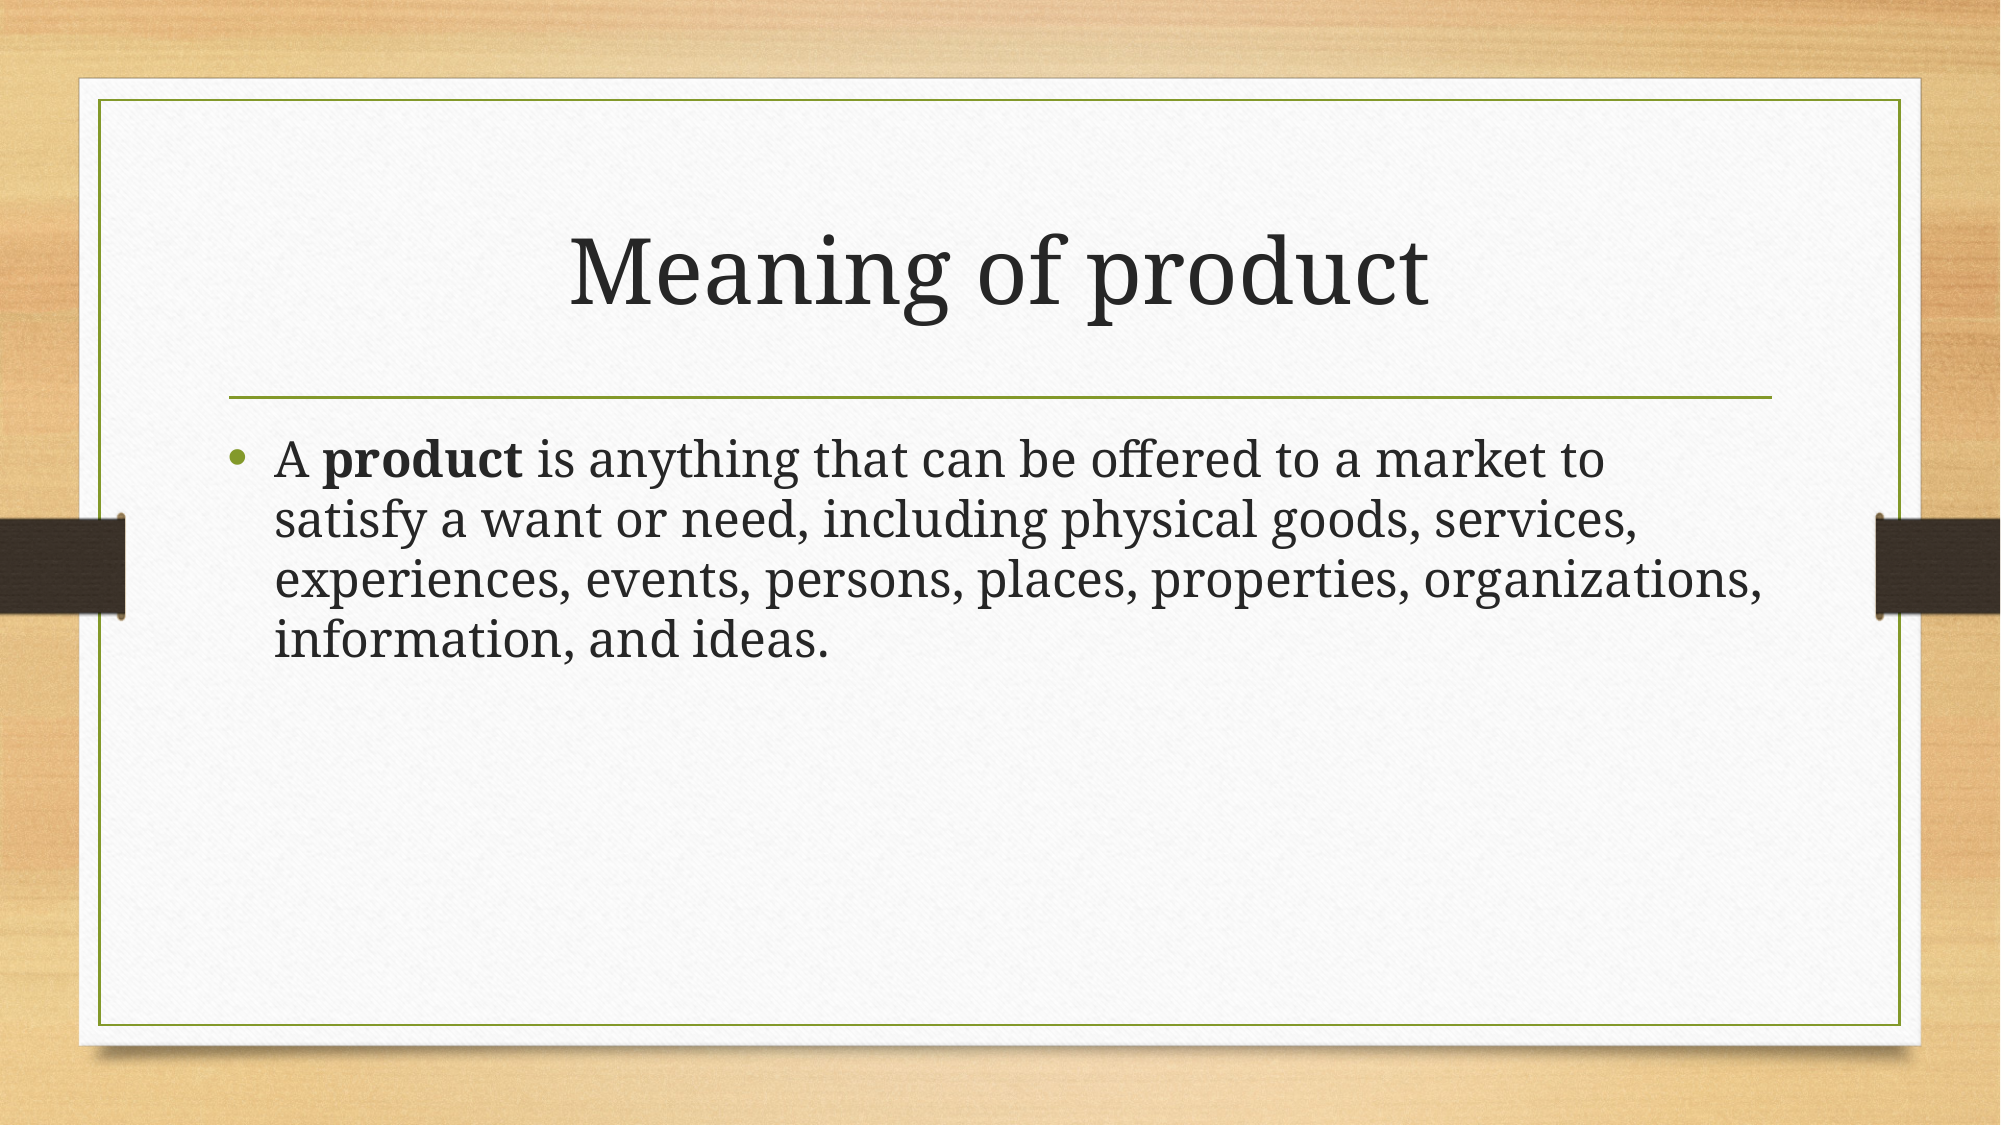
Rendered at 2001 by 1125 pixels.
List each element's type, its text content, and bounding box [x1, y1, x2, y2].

picture [0, 0, 2001, 1125]
list A product is anything that can be offered to a market to satisfy a want or need, including physical goods, services, experiences, events, persons, places, properties, organizations, information, and ideas. [212, 419, 1788, 964]
title Meaning of product [212, 161, 1788, 375]
